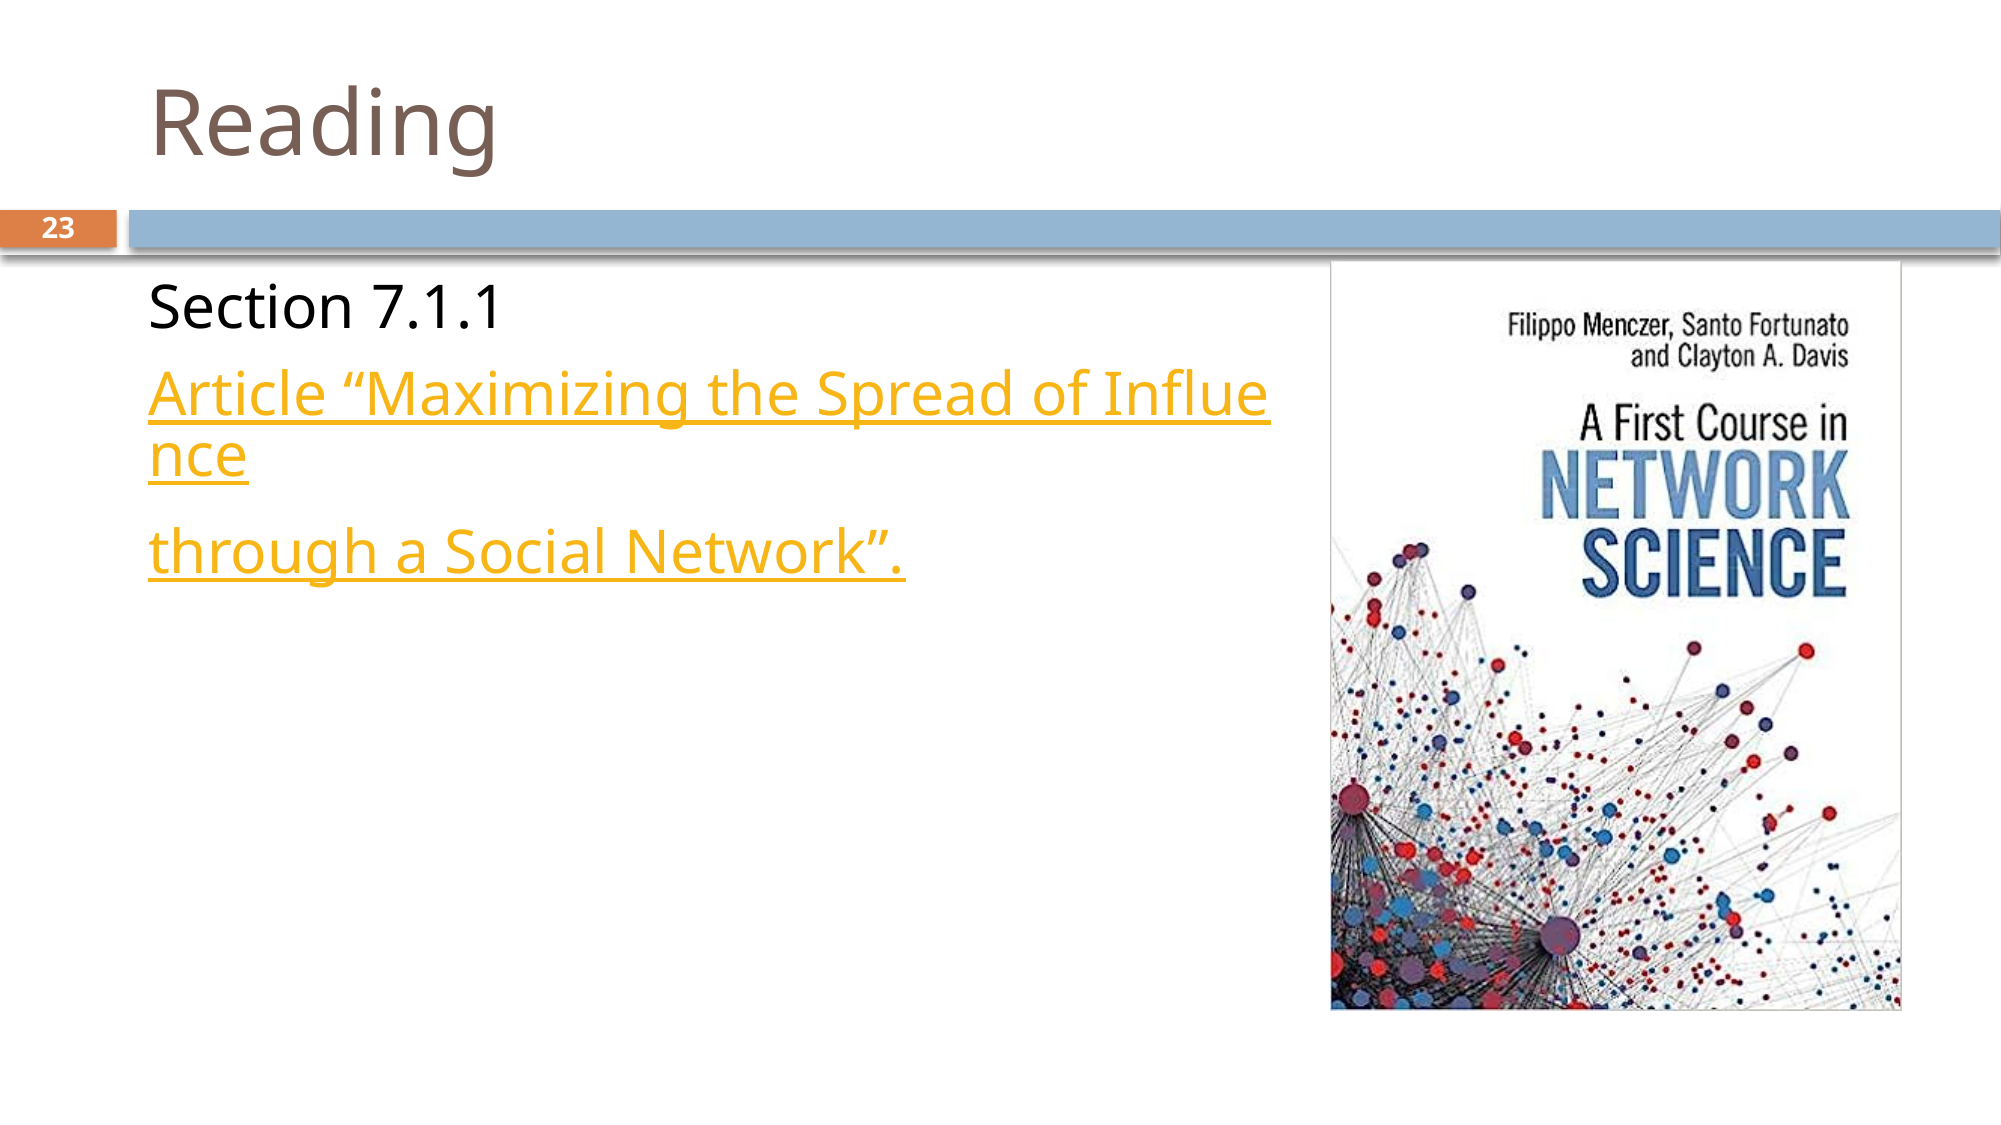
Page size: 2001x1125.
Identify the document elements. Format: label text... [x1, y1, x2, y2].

title Reading [133, 37, 1917, 200]
picture [1329, 260, 1902, 1011]
list Section 7.1.1 Article “Maximizing the Spread of Influence through a Social Network”. [133, 260, 1308, 1011]
slide_number 23 [0, 208, 117, 249]
